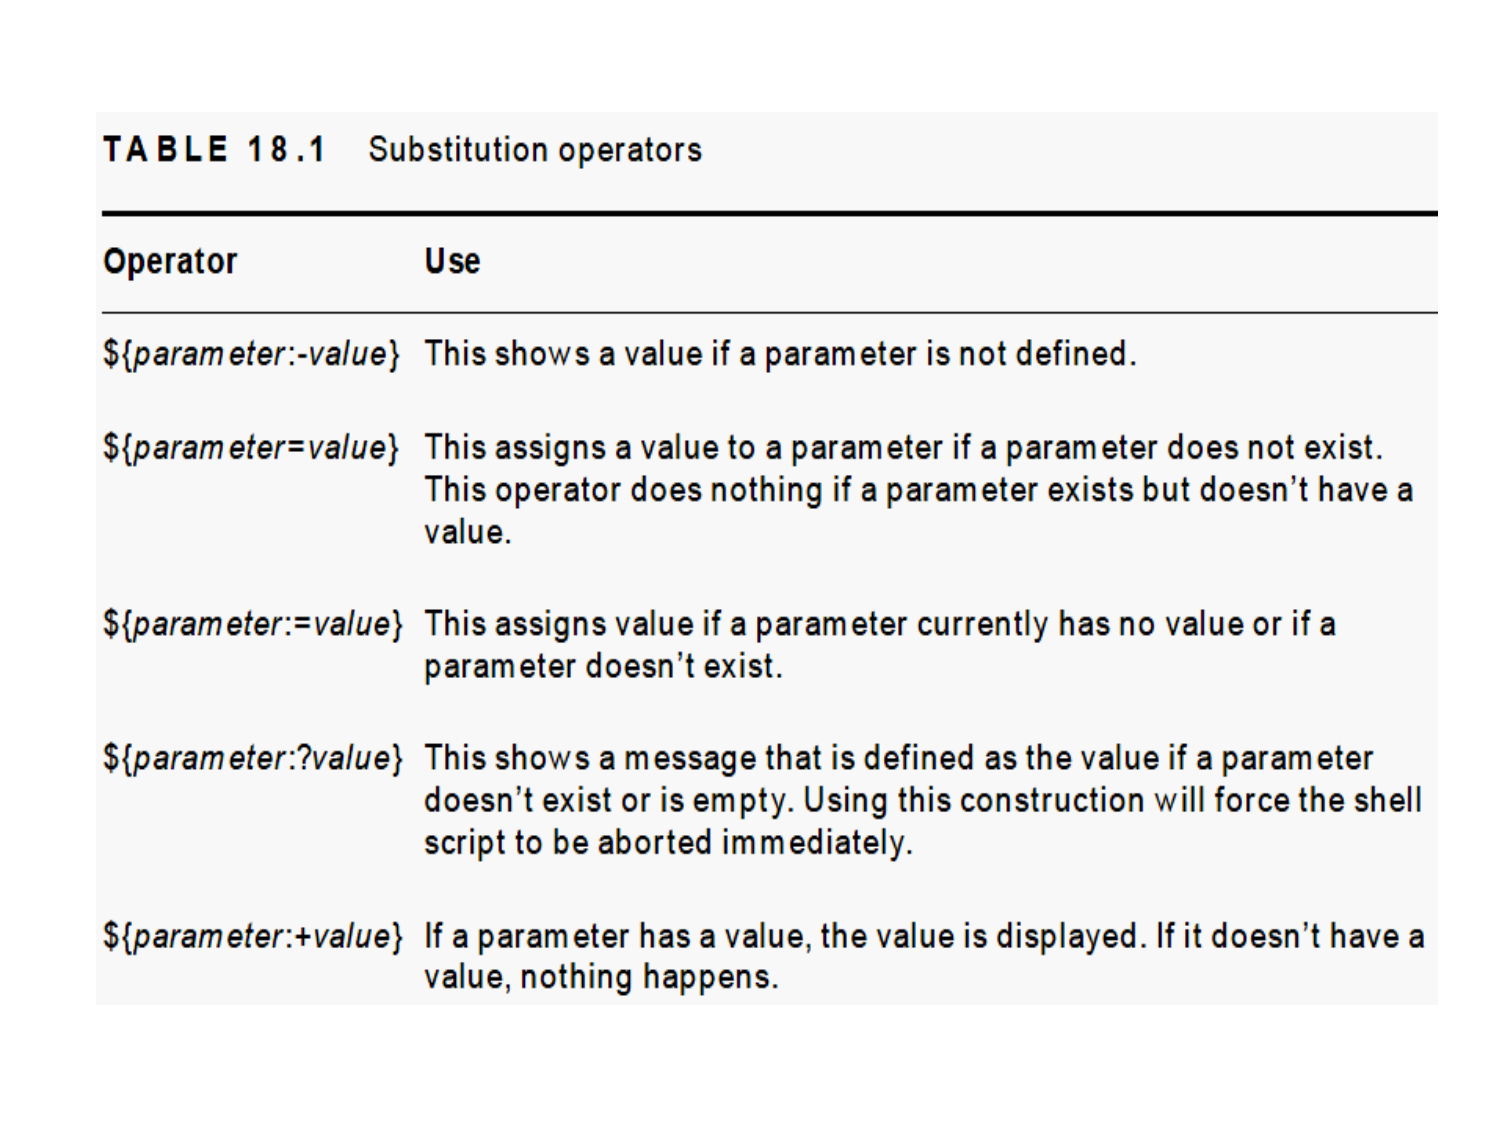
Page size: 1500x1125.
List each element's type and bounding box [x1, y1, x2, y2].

list [95, 112, 1438, 1006]
